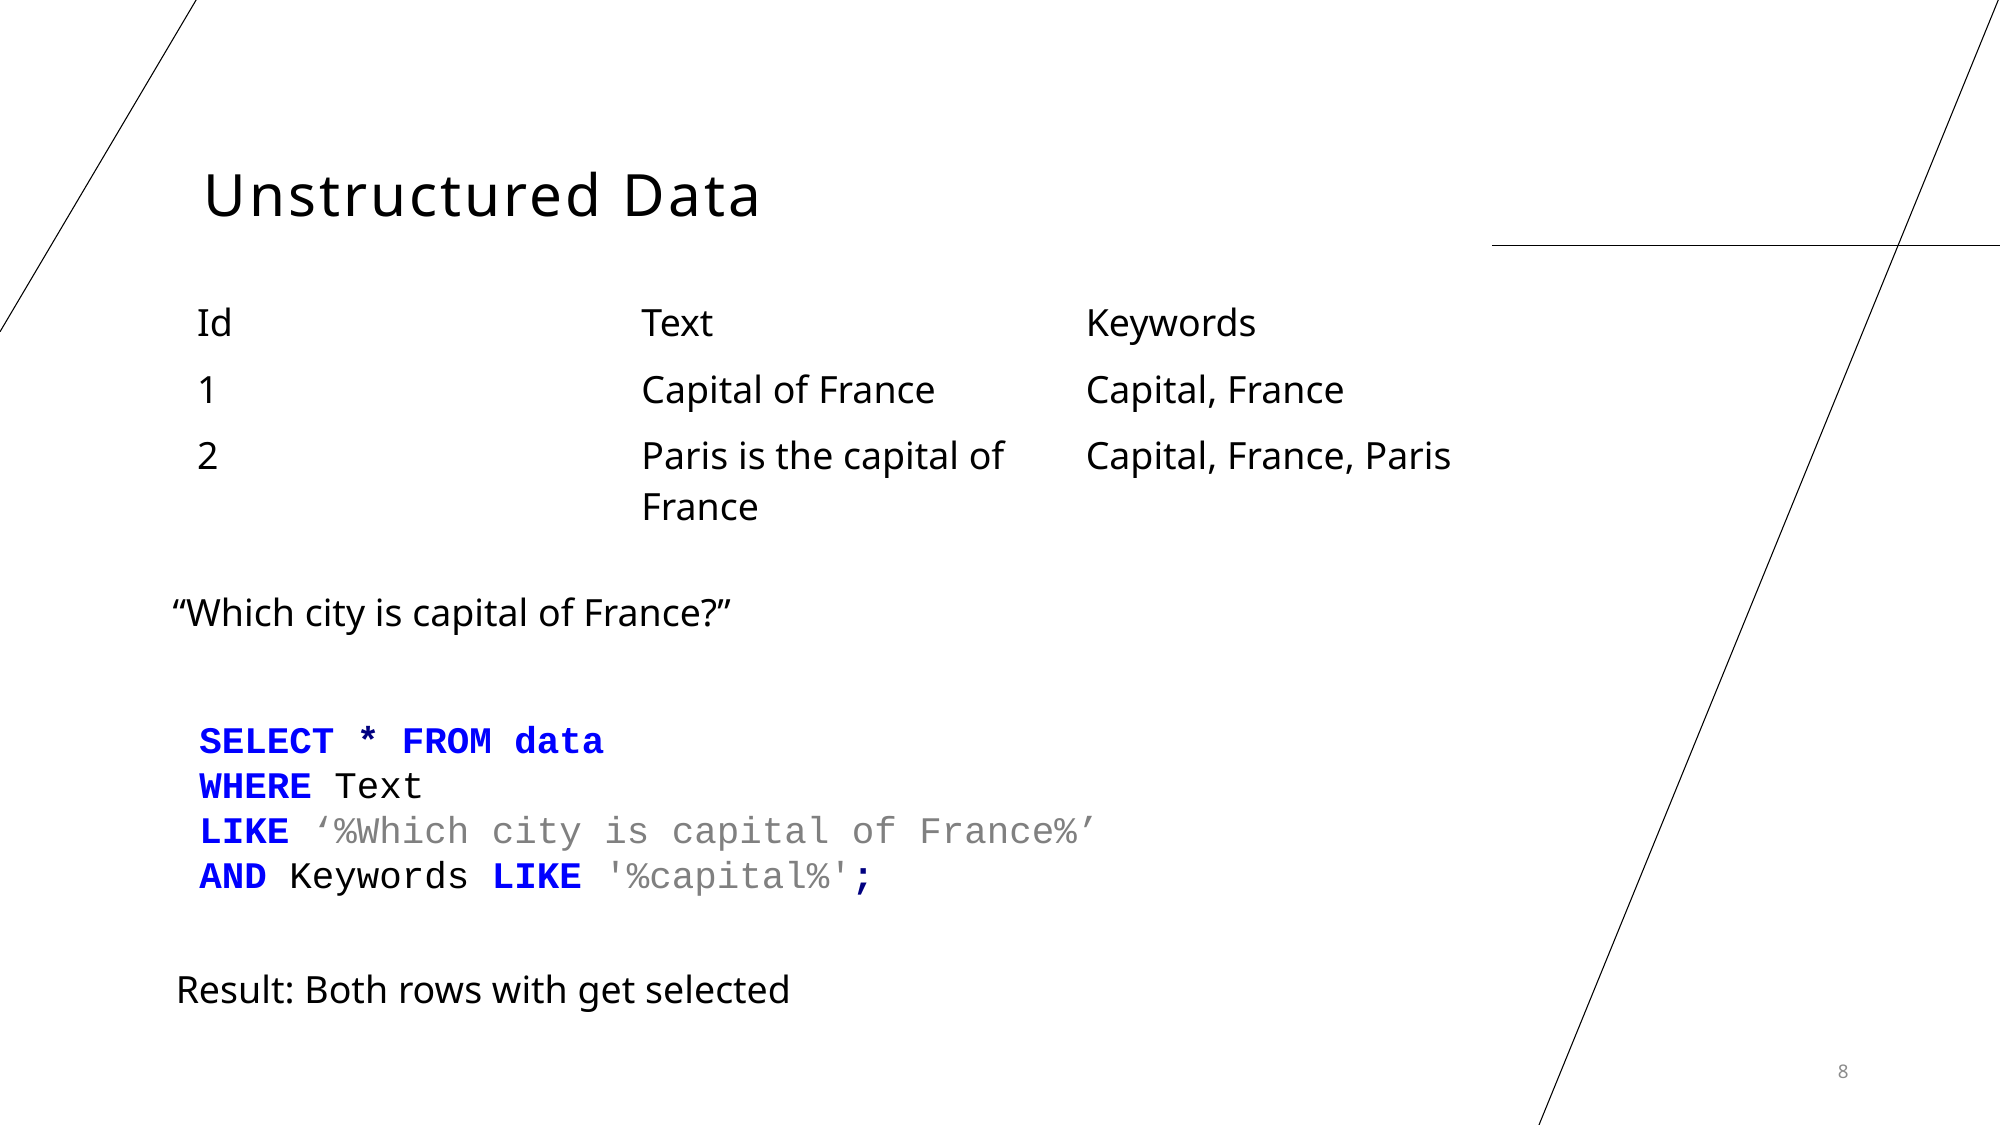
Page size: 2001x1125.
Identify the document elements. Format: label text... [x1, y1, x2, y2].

text_box SELECT * FROM data WHERE Text LIKE ‘%Which city is capital of France%’ AND Keywords LIKE '%capital%'; [184, 708, 1137, 904]
table_cell Capital, France, Paris [1071, 422, 1515, 539]
table_cell Paris is the capital of France [626, 422, 1071, 539]
table_cell 1 [182, 356, 626, 422]
table_cell Capital, France [1071, 356, 1515, 422]
text_box Unstructured Data [188, 94, 1385, 237]
slide_number 8 [1701, 1042, 1864, 1103]
table_cell 2 [182, 422, 626, 539]
table_header Text [626, 289, 1071, 356]
text_box Result: Both rows with get selected [161, 958, 807, 1019]
text_box “Which city is capital of France?” [157, 582, 747, 642]
table_header Id [182, 289, 626, 356]
table_header Keywords [1071, 289, 1515, 356]
table_cell Capital of France [626, 356, 1071, 422]
